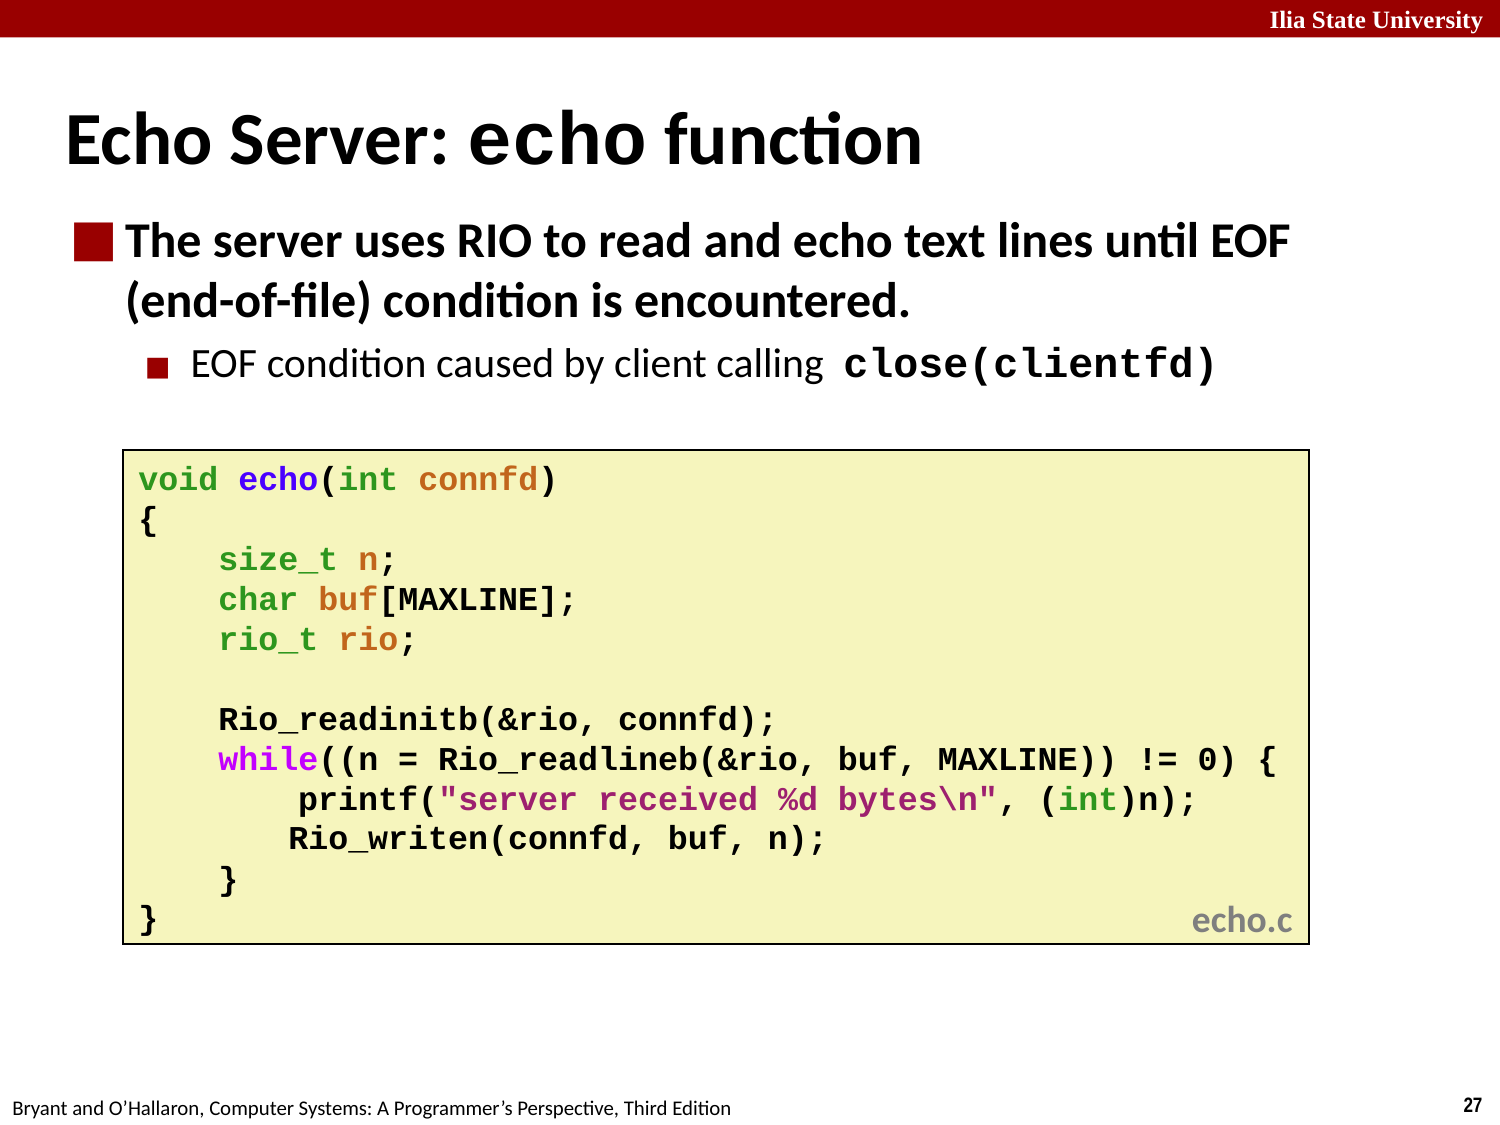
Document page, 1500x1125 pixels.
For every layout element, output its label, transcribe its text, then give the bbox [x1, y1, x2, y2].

title Echo Server: echo function [50, 87, 1124, 182]
text_box echo.c [1176, 887, 1309, 948]
text_box void echo(int connfd) { size_t n; char buf[MAXLINE]; rio_t rio; Rio_readinitb(&rio, connfd); while((n = Rio_readlineb(&rio, buf, MAXLINE)) != 0) { printf("server received %d bytes\n", (int)n); Rio_writen(connfd, buf, n); } } [123, 449, 1309, 944]
list The server uses RIO to read and echo text lines until EOF (end-of-file) condition is encountered. EOF condition caused by client calling close(clientfd) [53, 200, 1417, 413]
